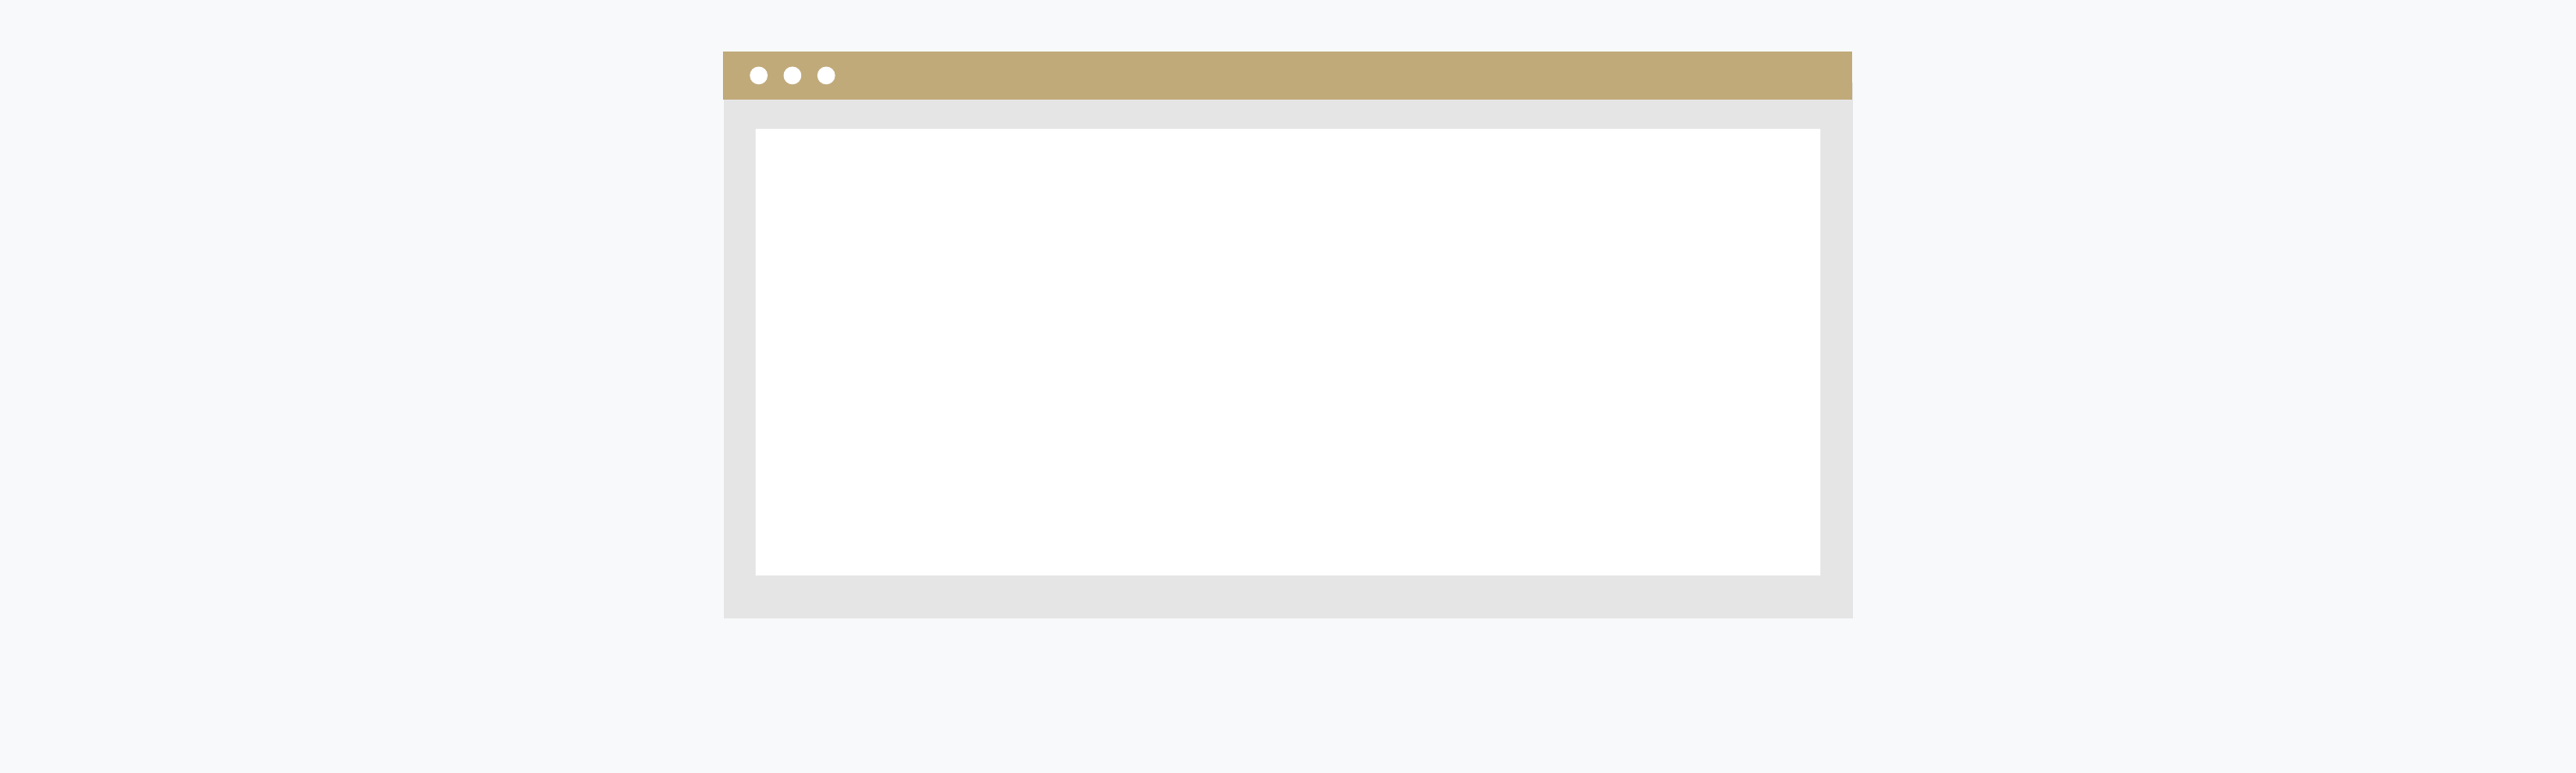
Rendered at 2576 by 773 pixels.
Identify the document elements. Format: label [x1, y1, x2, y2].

text_box [722, 51, 1853, 619]
